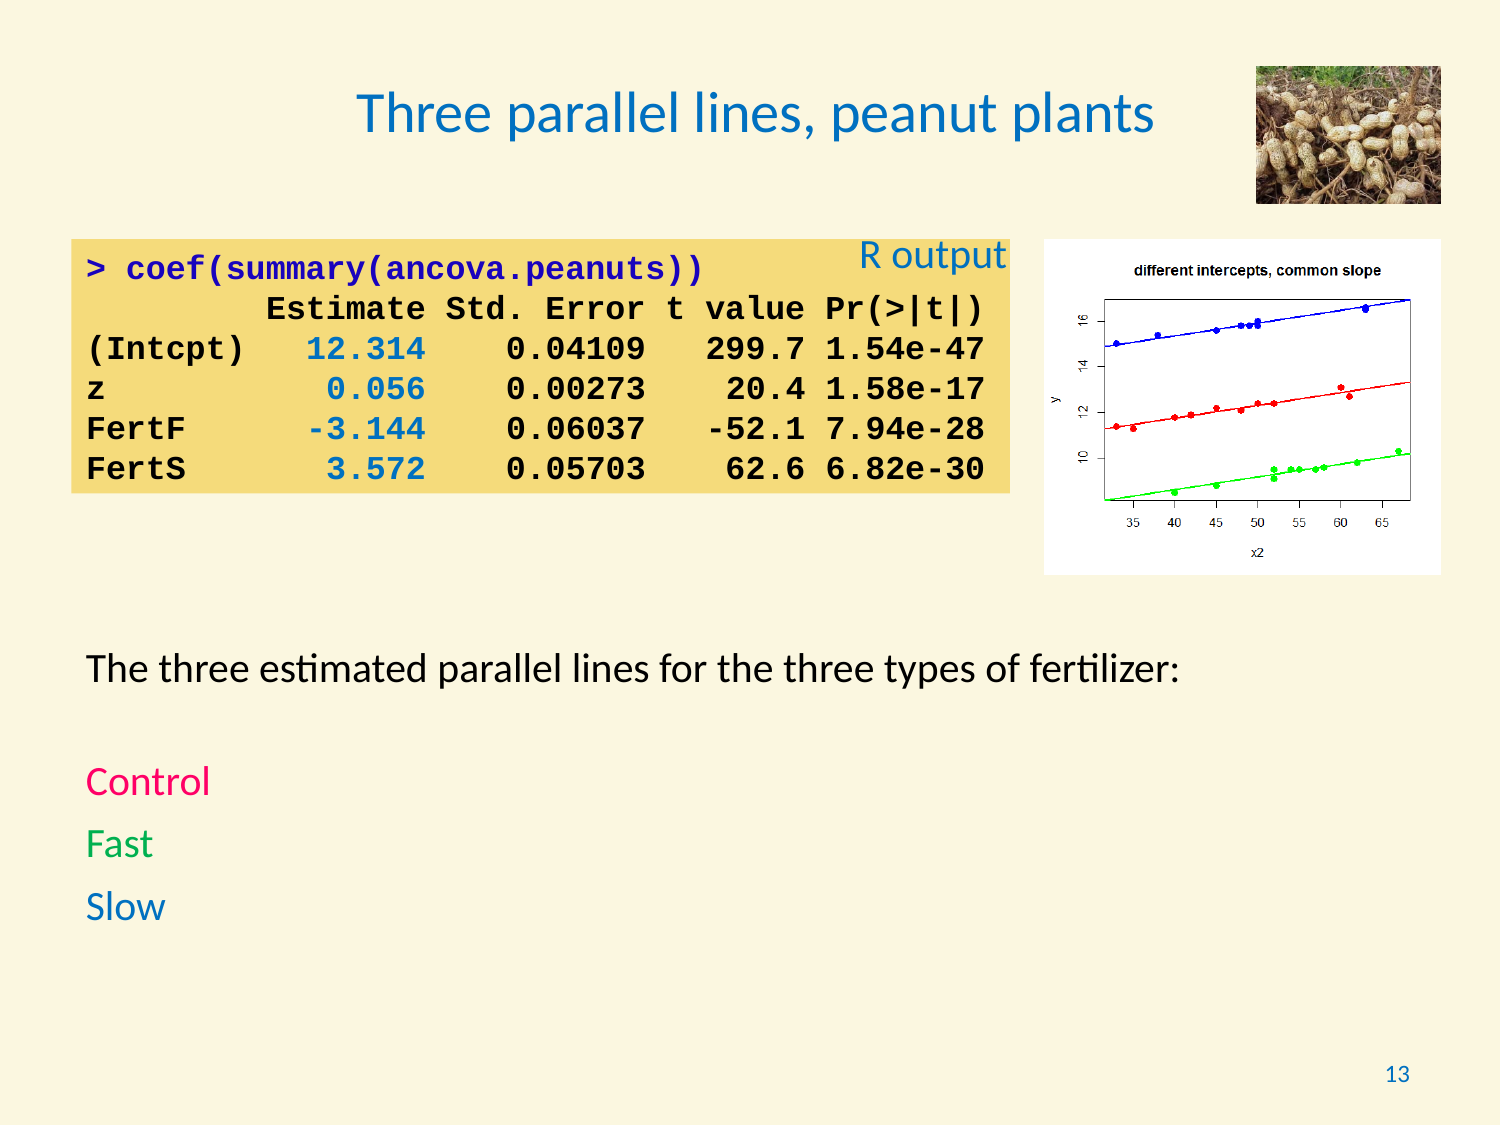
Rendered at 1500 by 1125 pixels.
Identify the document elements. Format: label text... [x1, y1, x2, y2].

picture [1044, 238, 1441, 575]
slide_number 13 [1316, 1042, 1425, 1103]
text_box > coef(summary(ancova.peanuts)) Estimate Std. Error t value Pr(>|t|) (Intcpt) 12.314 0.04109 299.7 1.54e-47 z 0.056 0.00273 20.4 1.58e-17 FertF -3.144 0.06037 -52.1 7.94e-28 FertS 3.572 0.05703 62.6 6.82e-30 [71, 239, 1010, 494]
text_box R output [844, 219, 1081, 285]
text_box Three parallel lines, peanut plants [70, 66, 1254, 152]
picture [1256, 66, 1441, 205]
